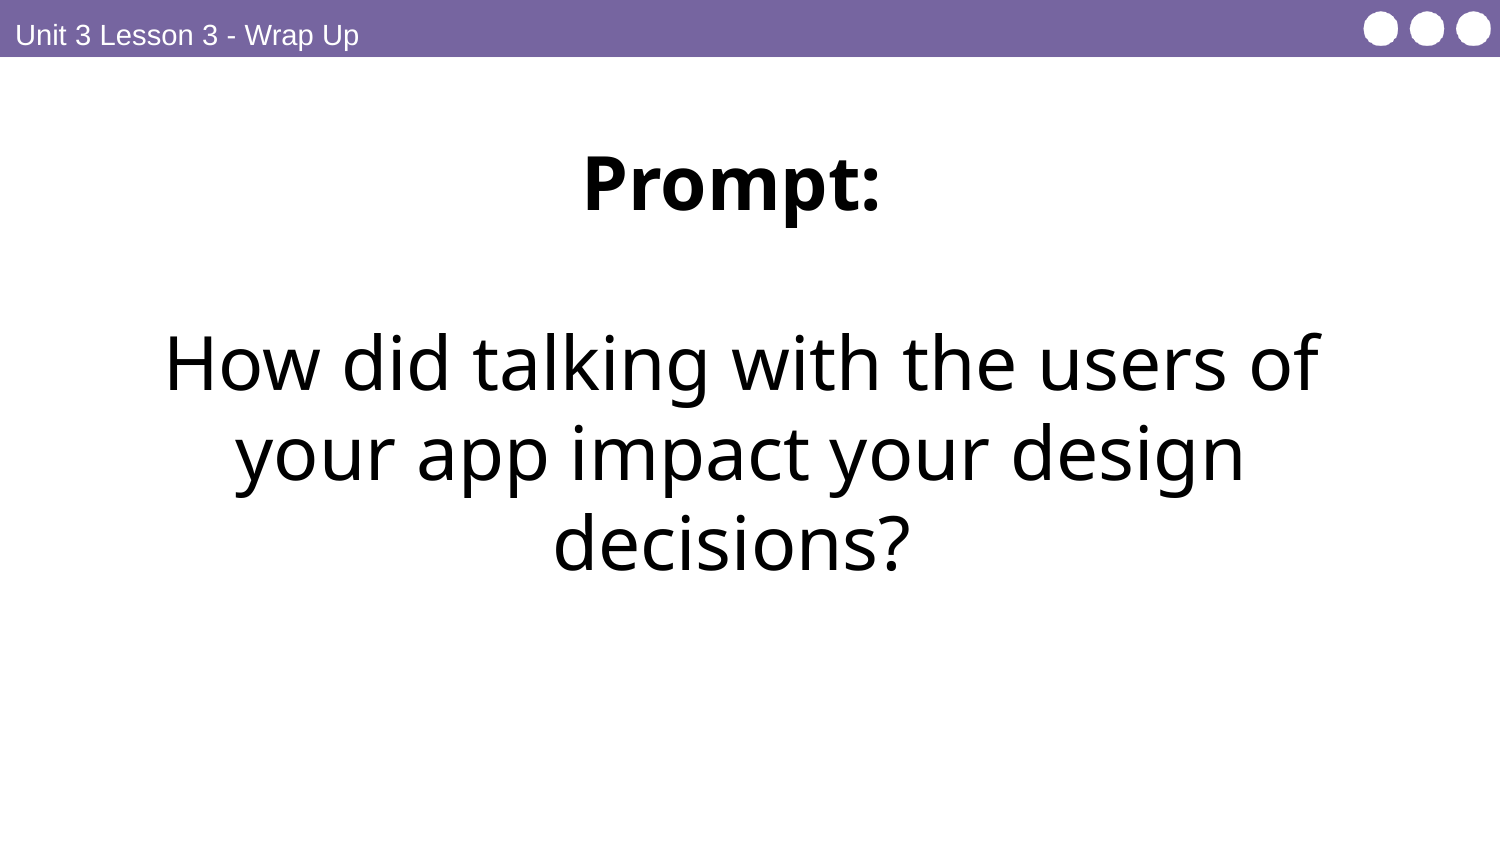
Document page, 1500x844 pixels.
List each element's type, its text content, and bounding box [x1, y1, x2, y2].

picture [0, 0, 1500, 844]
text_box Unit 3 Lesson 3 - Wrap Up [0, 0, 750, 58]
text_box Prompt: How did talking with the users of your app impact your design decisions? [91, 120, 1393, 699]
